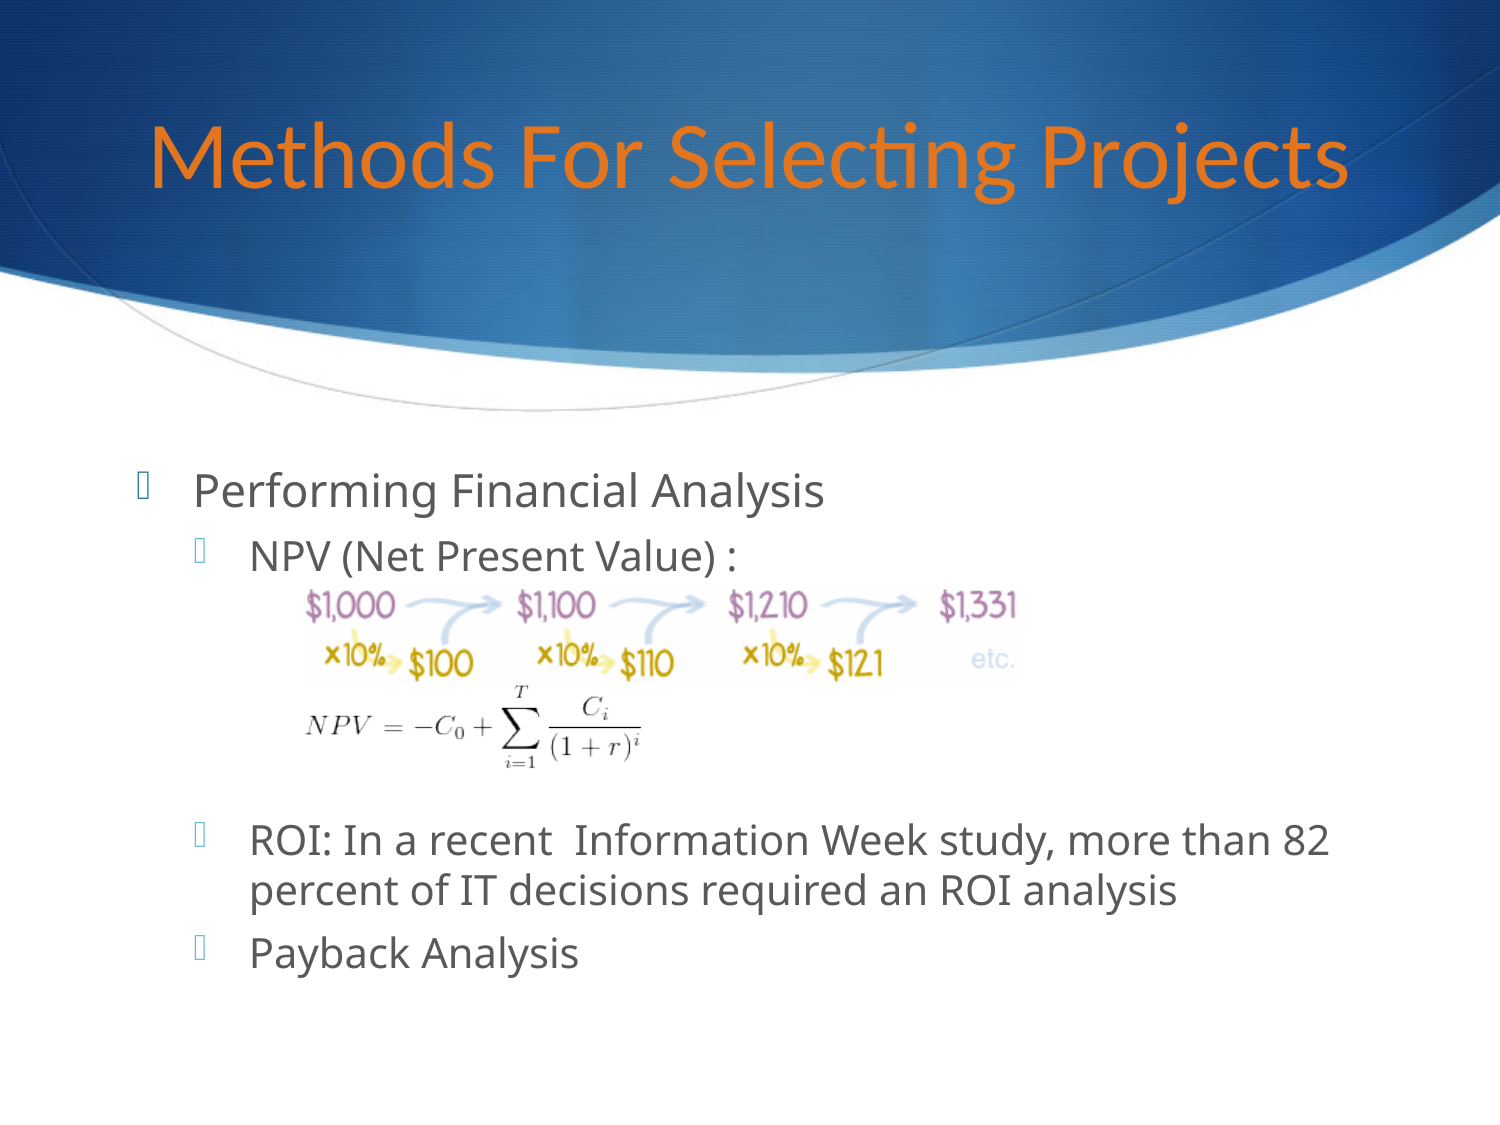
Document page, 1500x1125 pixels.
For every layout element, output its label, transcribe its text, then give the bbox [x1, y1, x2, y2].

title Methods For Selecting Projects [75, 56, 1425, 245]
picture [0, 0, 1500, 1125]
list Performing Financial Analysis NPV (Net Present Value) : ROI: In a recent Information Week study, more than 82 percent of IT decisions required an ROI analysis Payback Analysis [121, 454, 1379, 991]
